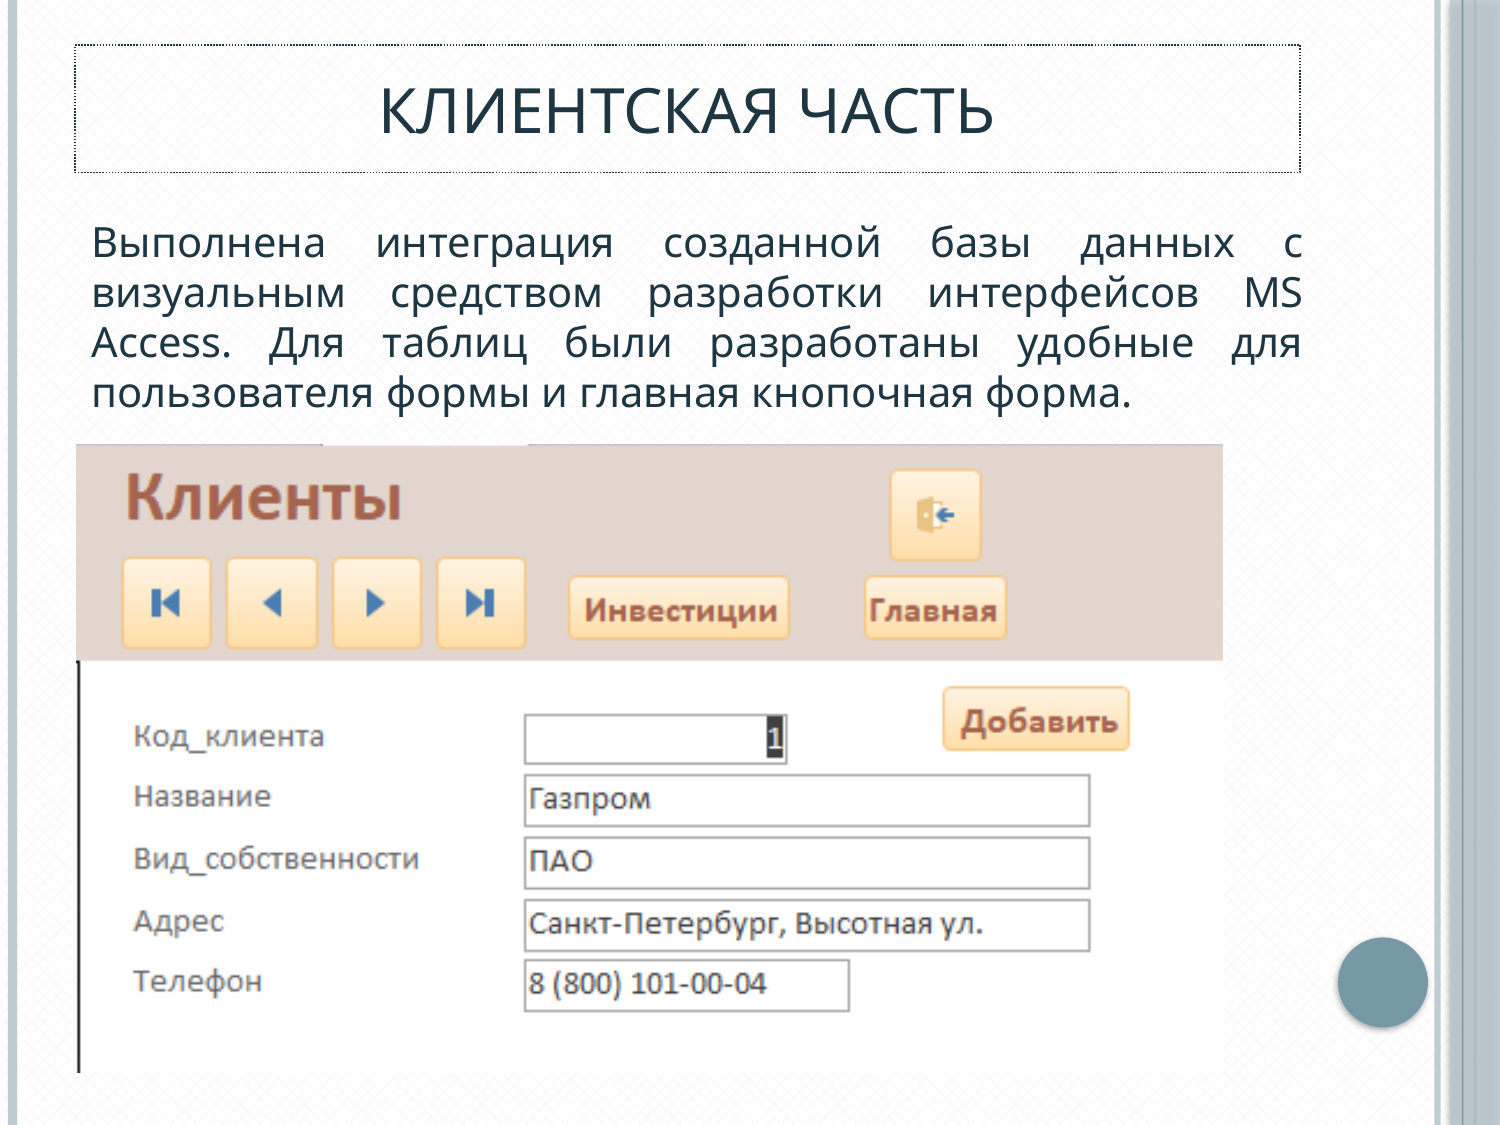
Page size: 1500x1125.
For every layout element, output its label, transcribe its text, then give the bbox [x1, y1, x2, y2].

list Выполнена интеграция созданной базы данных с визуальным средством разработки интерфейсов MS Access. Для таблиц были разработаны удобные для пользователя формы и главная кнопочная форма. [76, 208, 1319, 433]
picture [76, 444, 1223, 1073]
title Клиентская часть [75, 45, 1300, 173]
